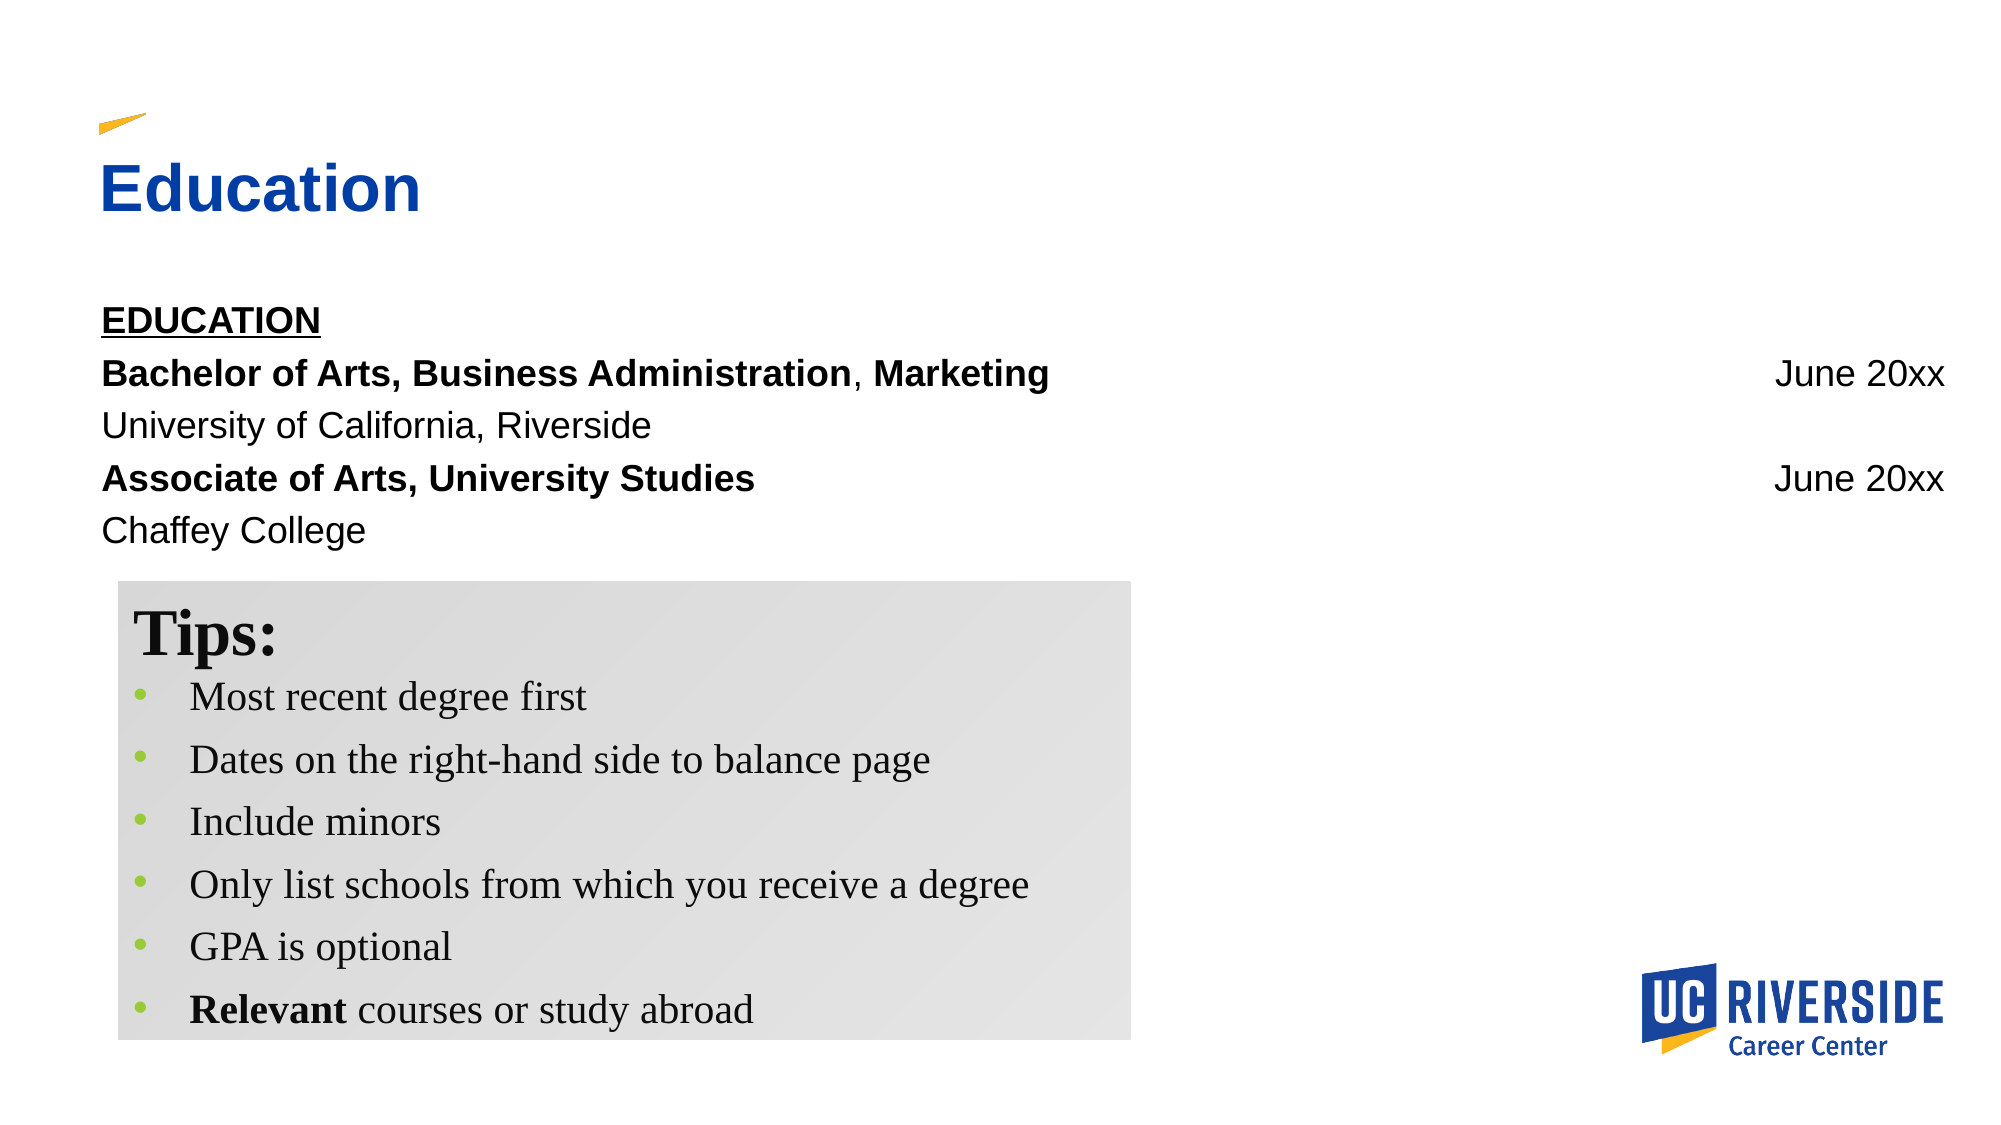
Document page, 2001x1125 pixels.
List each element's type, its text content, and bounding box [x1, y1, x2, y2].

picture [99, 113, 147, 135]
text_box EDUCATION Bachelor of Arts, Business Administration, Marketing June 20xx University of California, Riverside Associate of Arts, University Studies June 20xx Chaffey College [101, 266, 1955, 697]
text_box Education [99, 144, 1588, 225]
text_box Tips: Most recent degree first Dates on the right-hand side to balance page Include minors Only list schools from which you receive a degree GPA is optional Relevant courses or study abroad [118, 581, 1131, 1040]
picture [1614, 949, 1962, 1081]
